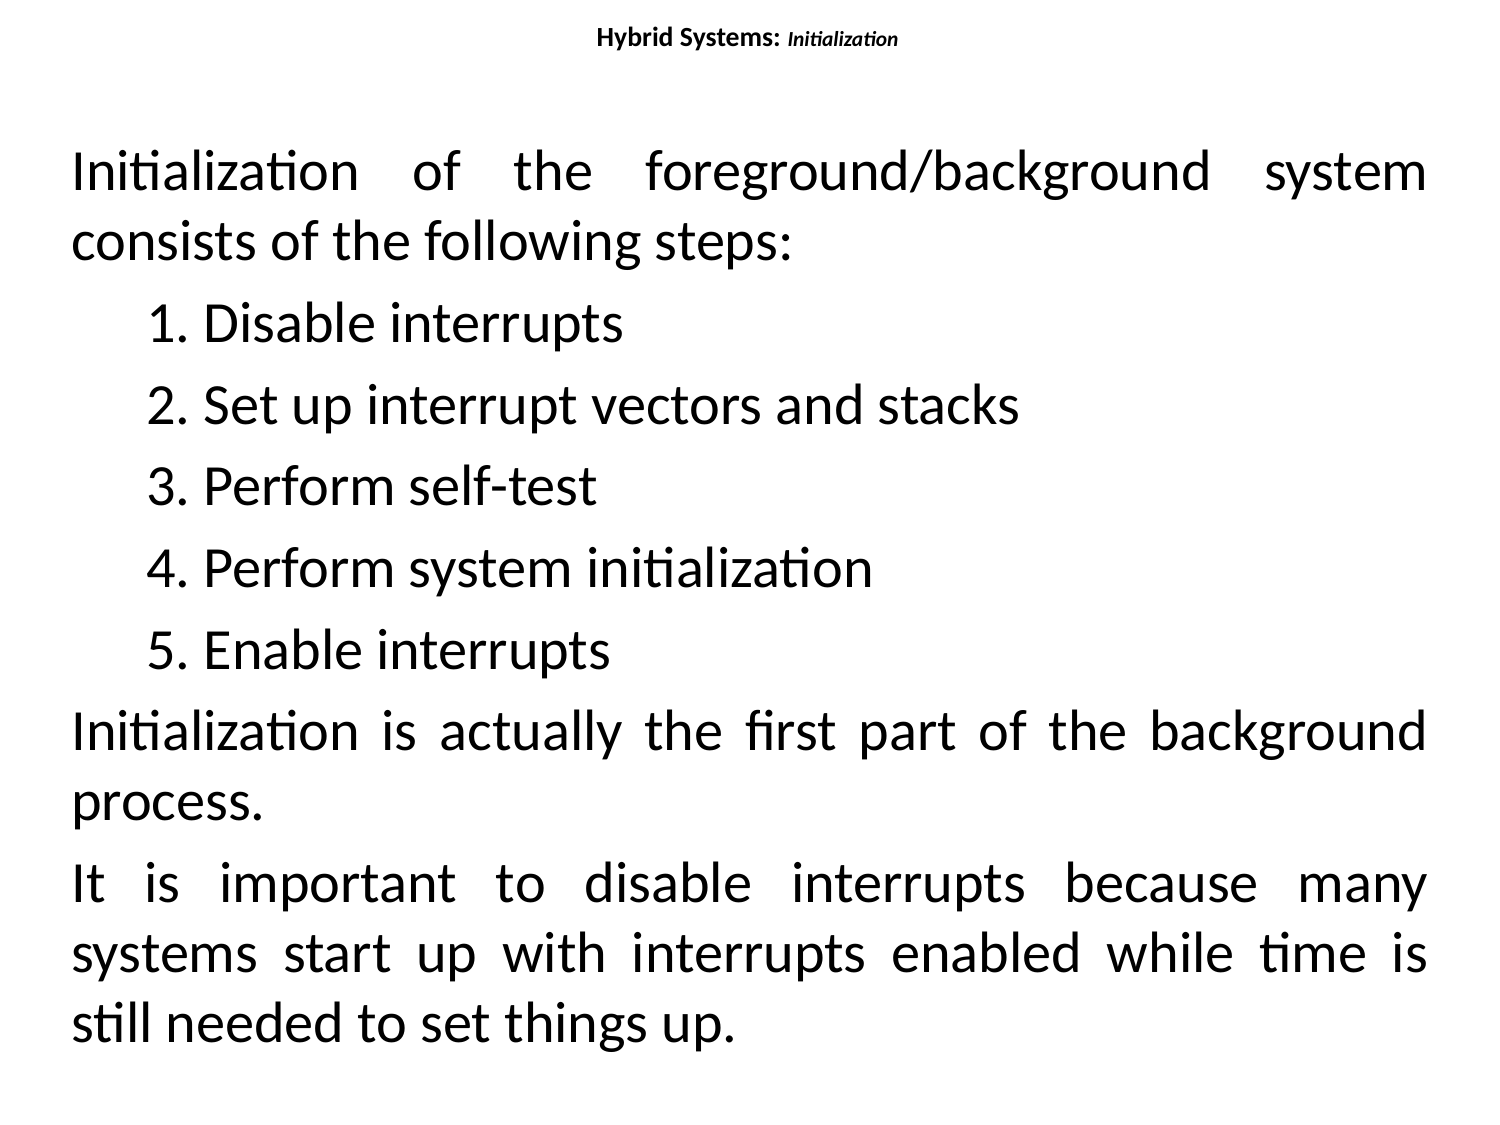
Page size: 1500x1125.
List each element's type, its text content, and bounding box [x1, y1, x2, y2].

subtitle Initialization of the foreground/background system consists of the following steps: 1. Disable interrupts 2. Set up interrupt vectors and stacks 3. Perform self-test 4. Perform system initialization 5. Enable interrupts Initialization is actually the first part of the background process. It is important to disable interrupts because many systems start up with interrupts enabled while time is still needed to set things up. [56, 125, 1444, 1100]
title Hybrid Systems: Initialization [0, 0, 1500, 129]
